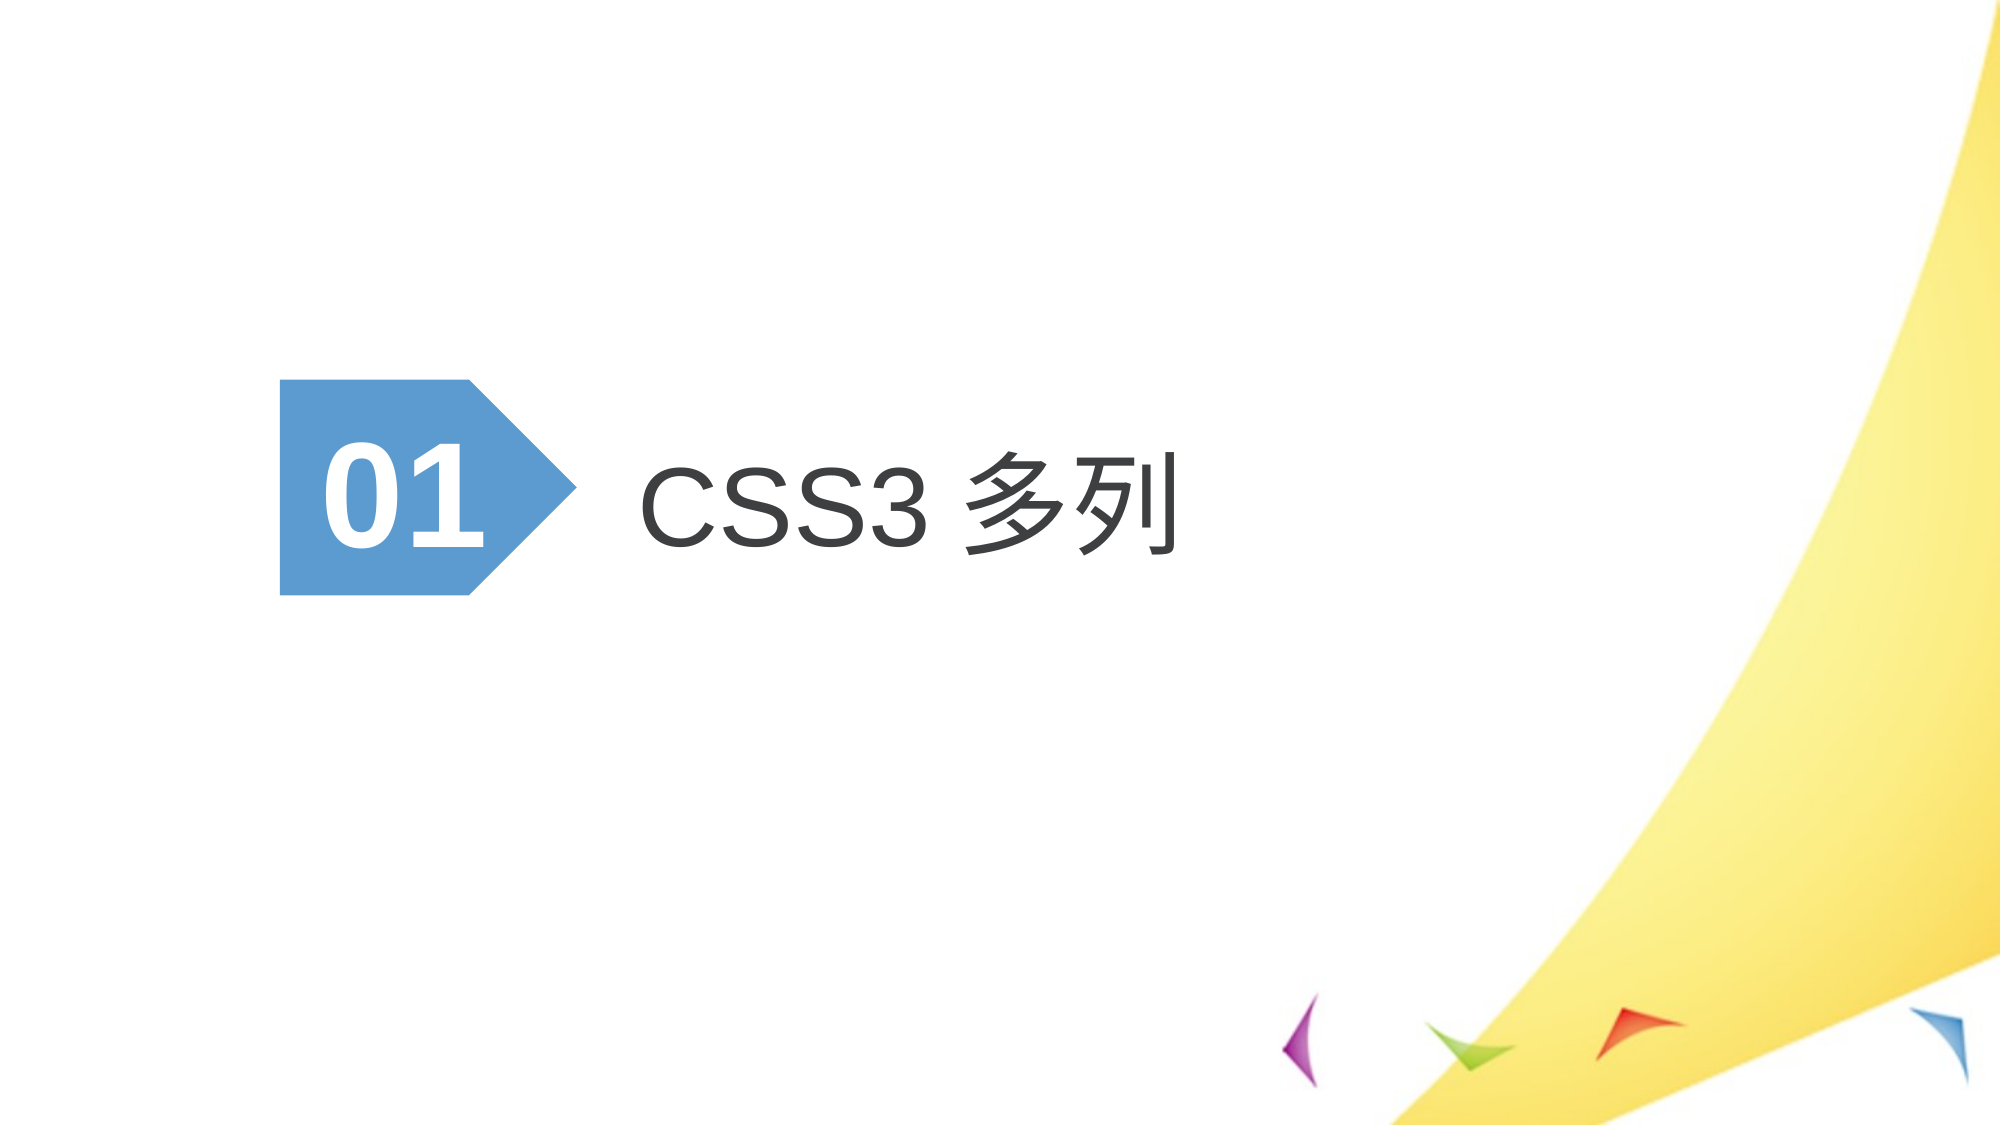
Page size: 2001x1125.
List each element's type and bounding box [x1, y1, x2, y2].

text_box [279, 379, 1714, 596]
picture [1116, 0, 2000, 1125]
